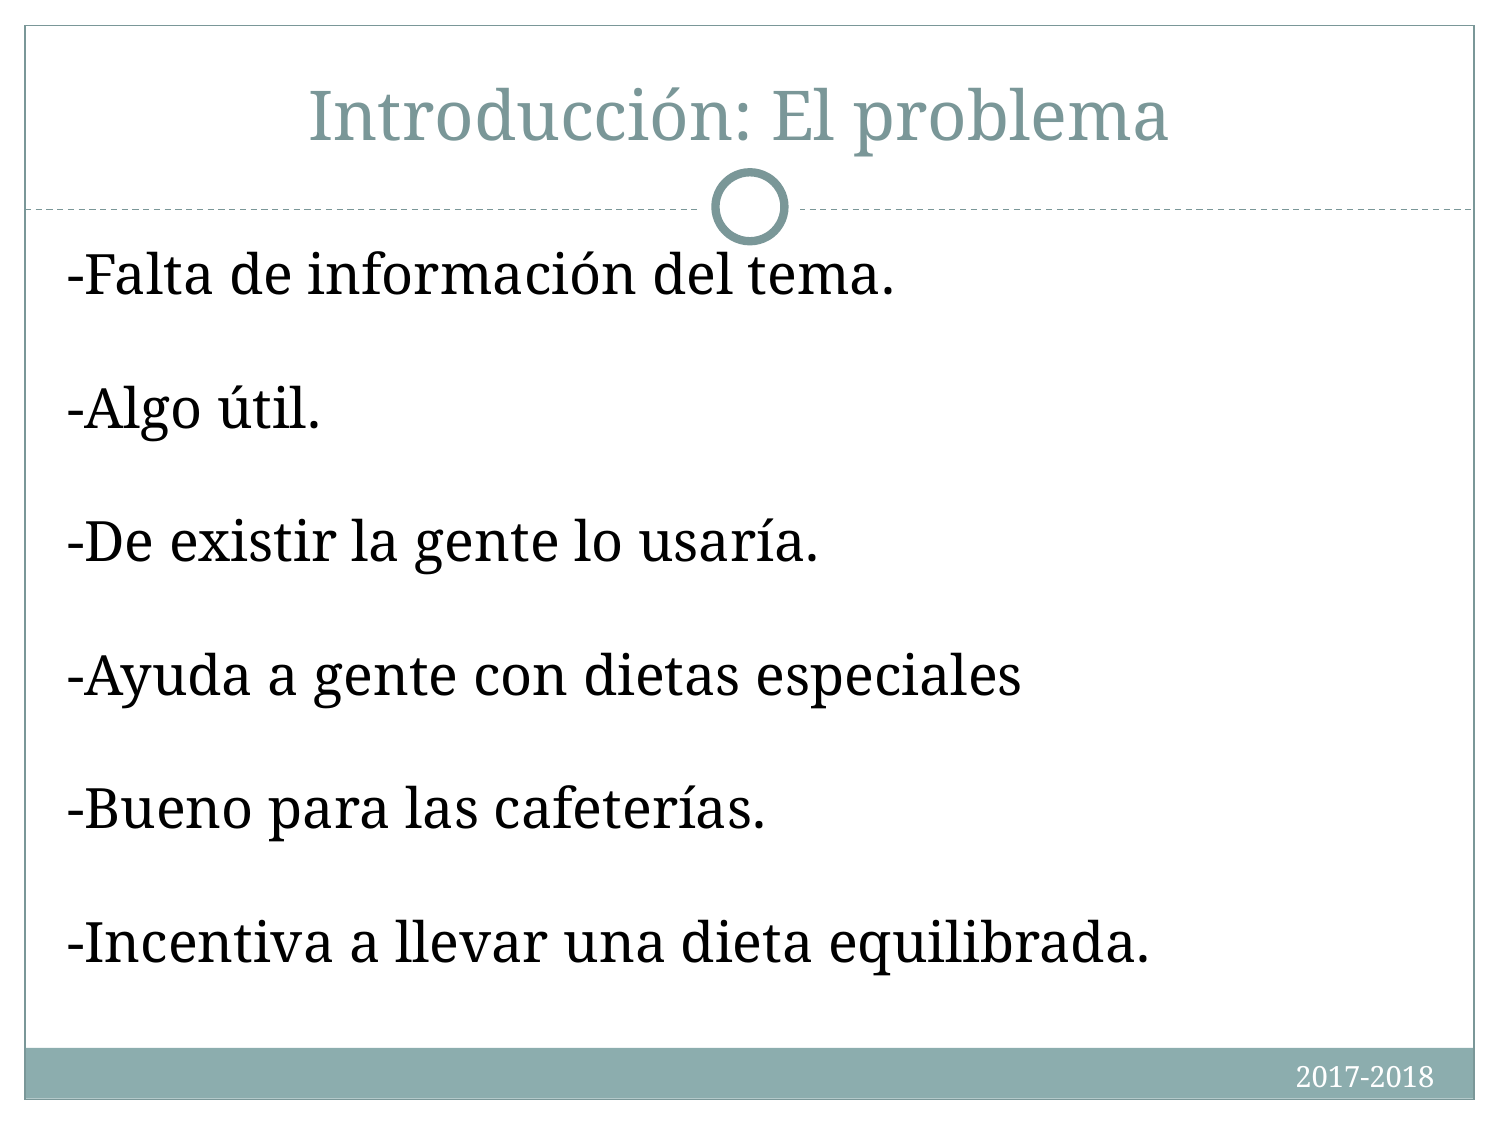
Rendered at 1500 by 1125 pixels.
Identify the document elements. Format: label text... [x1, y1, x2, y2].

slide_number 2017-2018 [950, 1050, 1450, 1111]
list -Falta de información del tema. -Algo útil. -De existir la gente lo usaría. -Ayuda a gente con dietas especiales -Bueno para las cafeterías. -Incentiva a llevar una dieta equilibrada. [52, 231, 1447, 982]
title Introducción: El problema [49, 37, 1450, 162]
